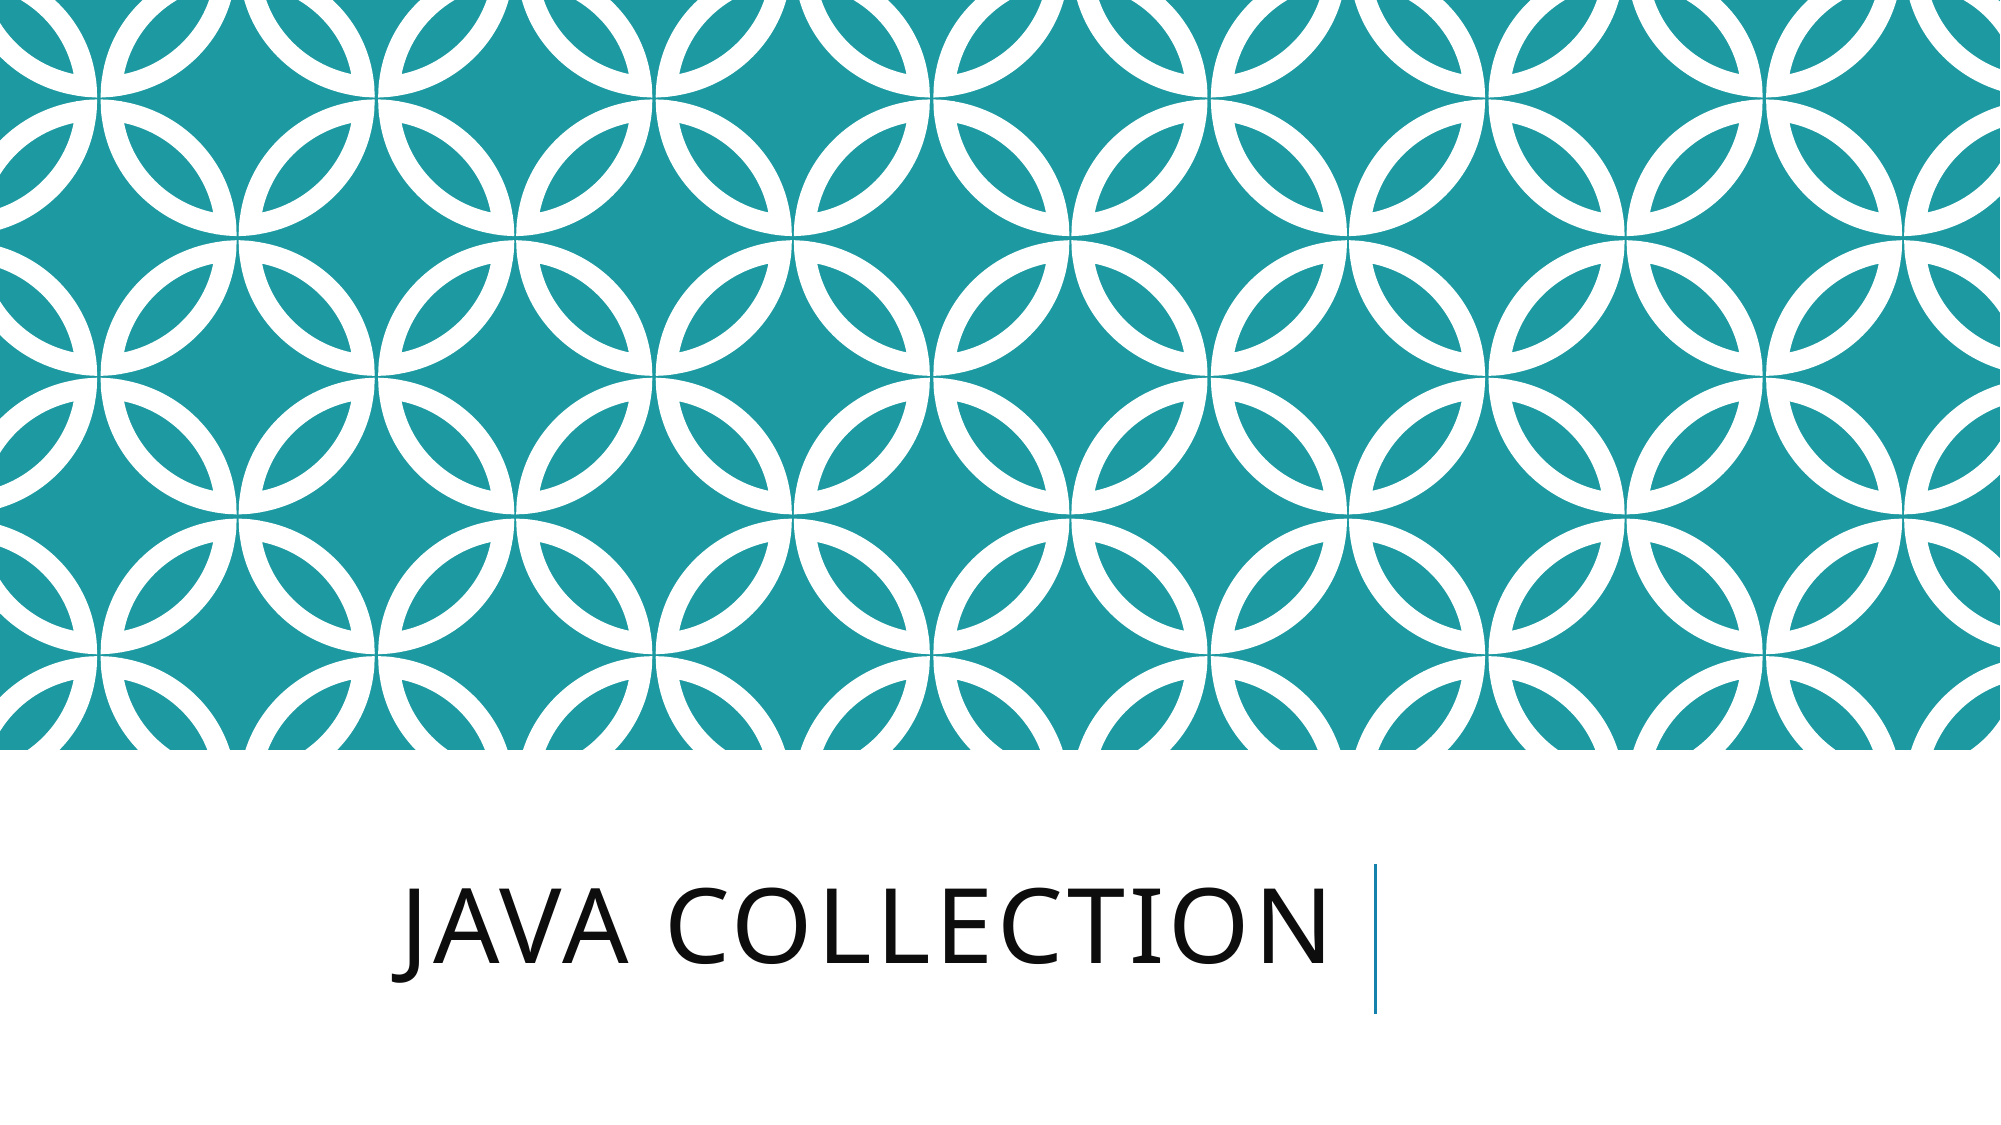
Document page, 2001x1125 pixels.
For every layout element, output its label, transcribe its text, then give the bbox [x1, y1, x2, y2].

title Java collection [75, 813, 1350, 1054]
